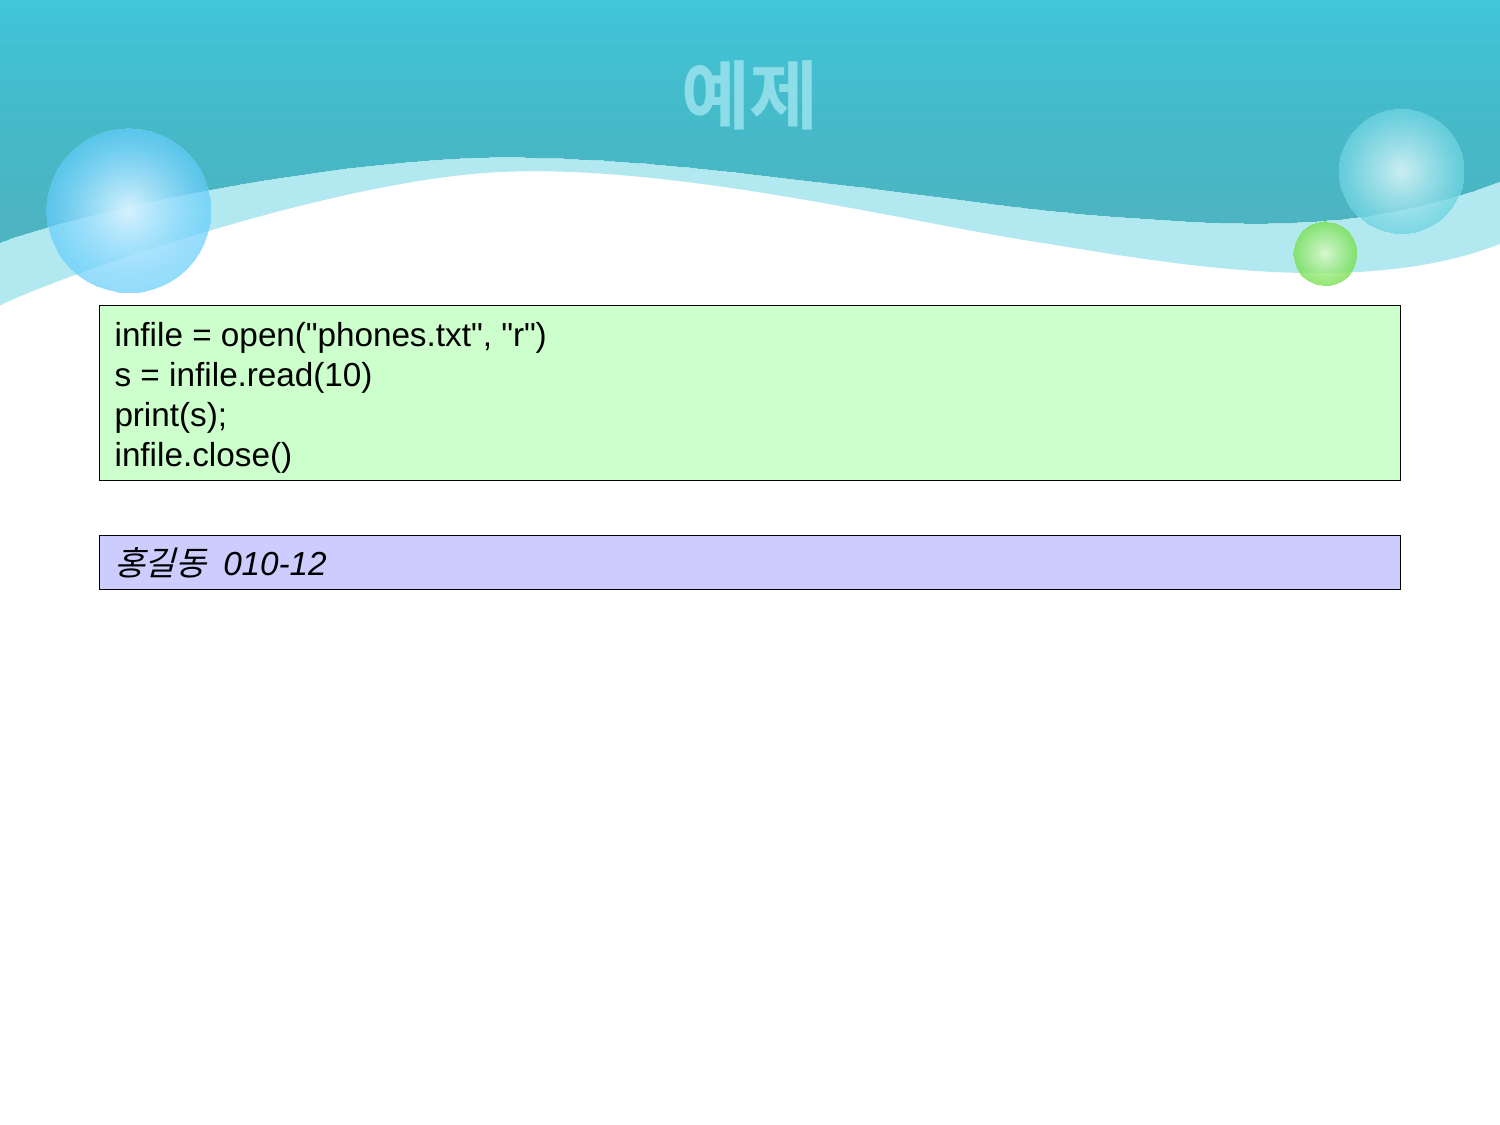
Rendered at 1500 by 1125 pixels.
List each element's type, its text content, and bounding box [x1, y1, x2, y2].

title 예제 [75, 0, 1425, 188]
text_box 홍길동 010-12 [99, 535, 1401, 590]
text_box infile = open("phones.txt", "r") s = infile.read(10) print(s); infile.close() [99, 305, 1401, 481]
